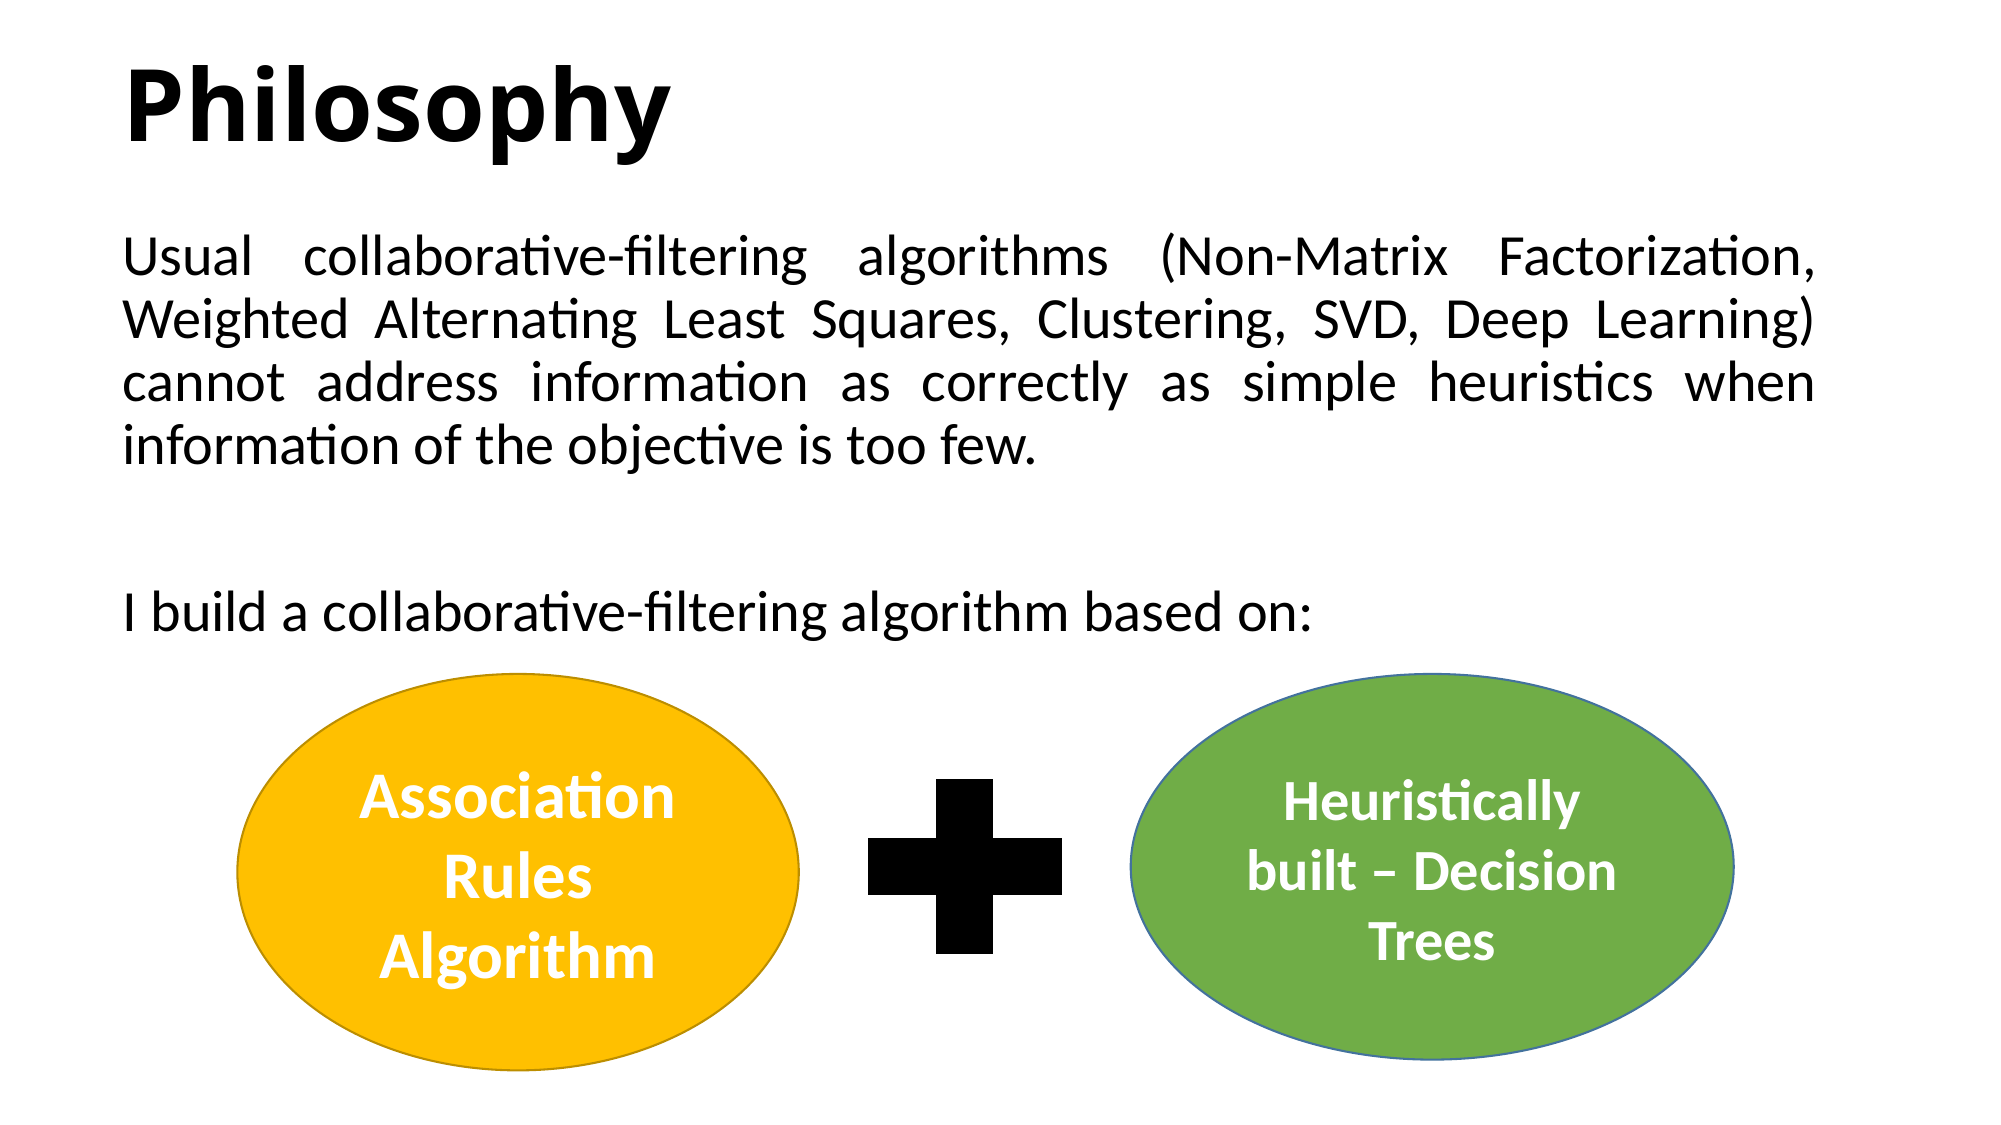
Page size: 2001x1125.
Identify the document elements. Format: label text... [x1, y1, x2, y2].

text_box Association Rules Algorithm [236, 672, 800, 1072]
text_box Heuristically built – Decision Trees [1129, 672, 1735, 1061]
list Usual collaborative-filtering algorithms (Non-Matrix Factorization, Weighted Alternating Least Squares, Clustering, SVD, Deep Learning) cannot address information as correctly as simple heuristics when information of the objective is too few. I build a collaborative-filtering algorithm based on: [107, 217, 1833, 932]
title Philosophy [107, 0, 1833, 217]
text_box [868, 779, 1062, 954]
